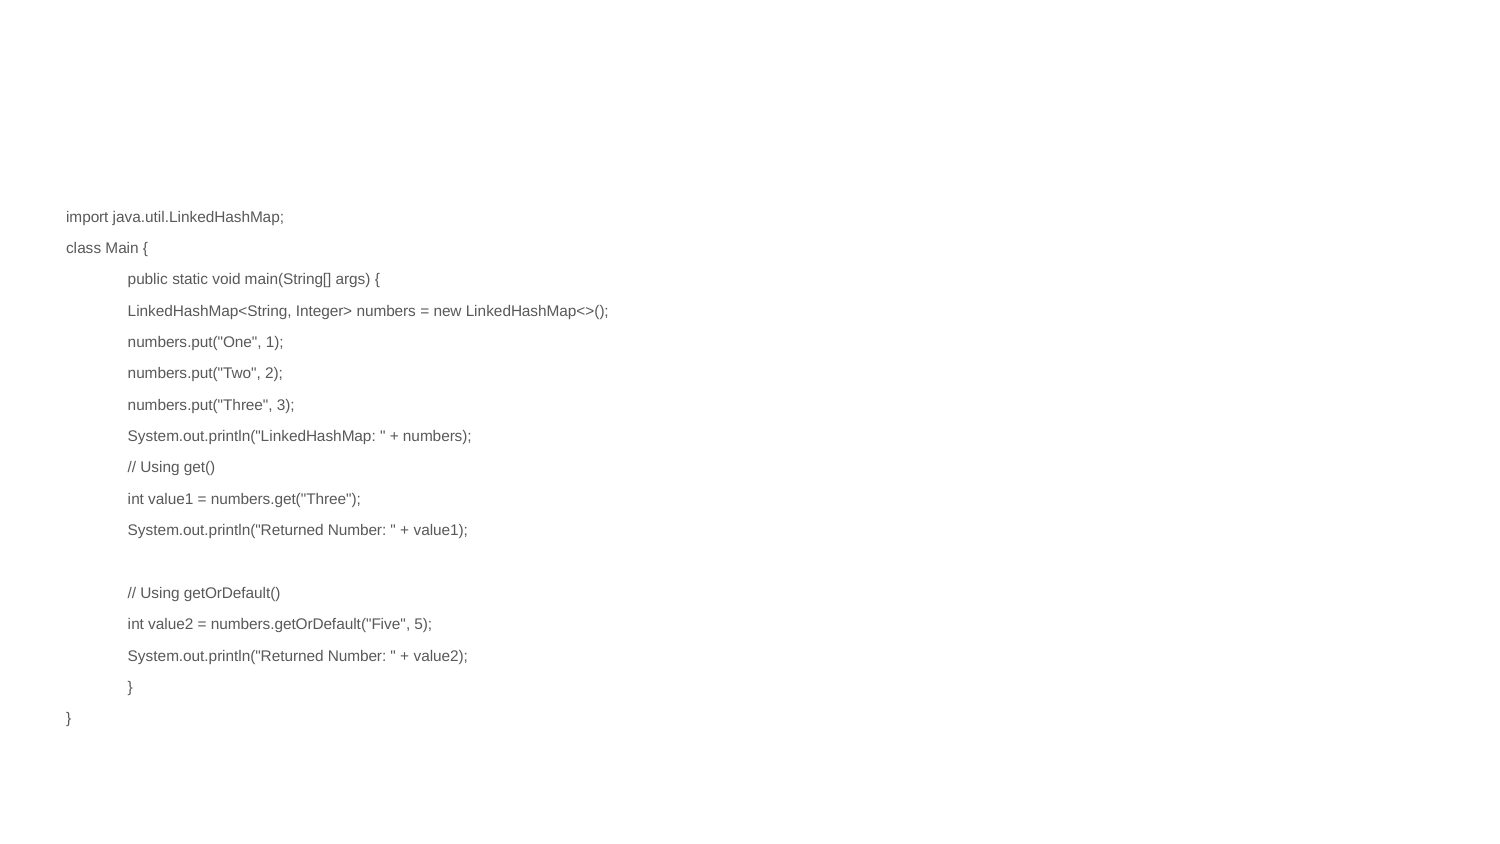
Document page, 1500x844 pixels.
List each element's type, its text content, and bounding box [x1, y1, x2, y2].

list import java.util.LinkedHashMap; class Main { public static void main(String[] args) { LinkedHashMap<String, Integer> numbers = new LinkedHashMap<>(); numbers.put("One", 1); numbers.put("Two", 2); numbers.put("Three", 3); System.out.println("LinkedHashMap: " + numbers); // Using get() int value1 = numbers.get("Three"); System.out.println("Returned Number: " + value1); // Using getOrDefault() int value2 = numbers.getOrDefault("Five", 5); System.out.println("Returned Number: " + value2); } } [51, 189, 1449, 750]
